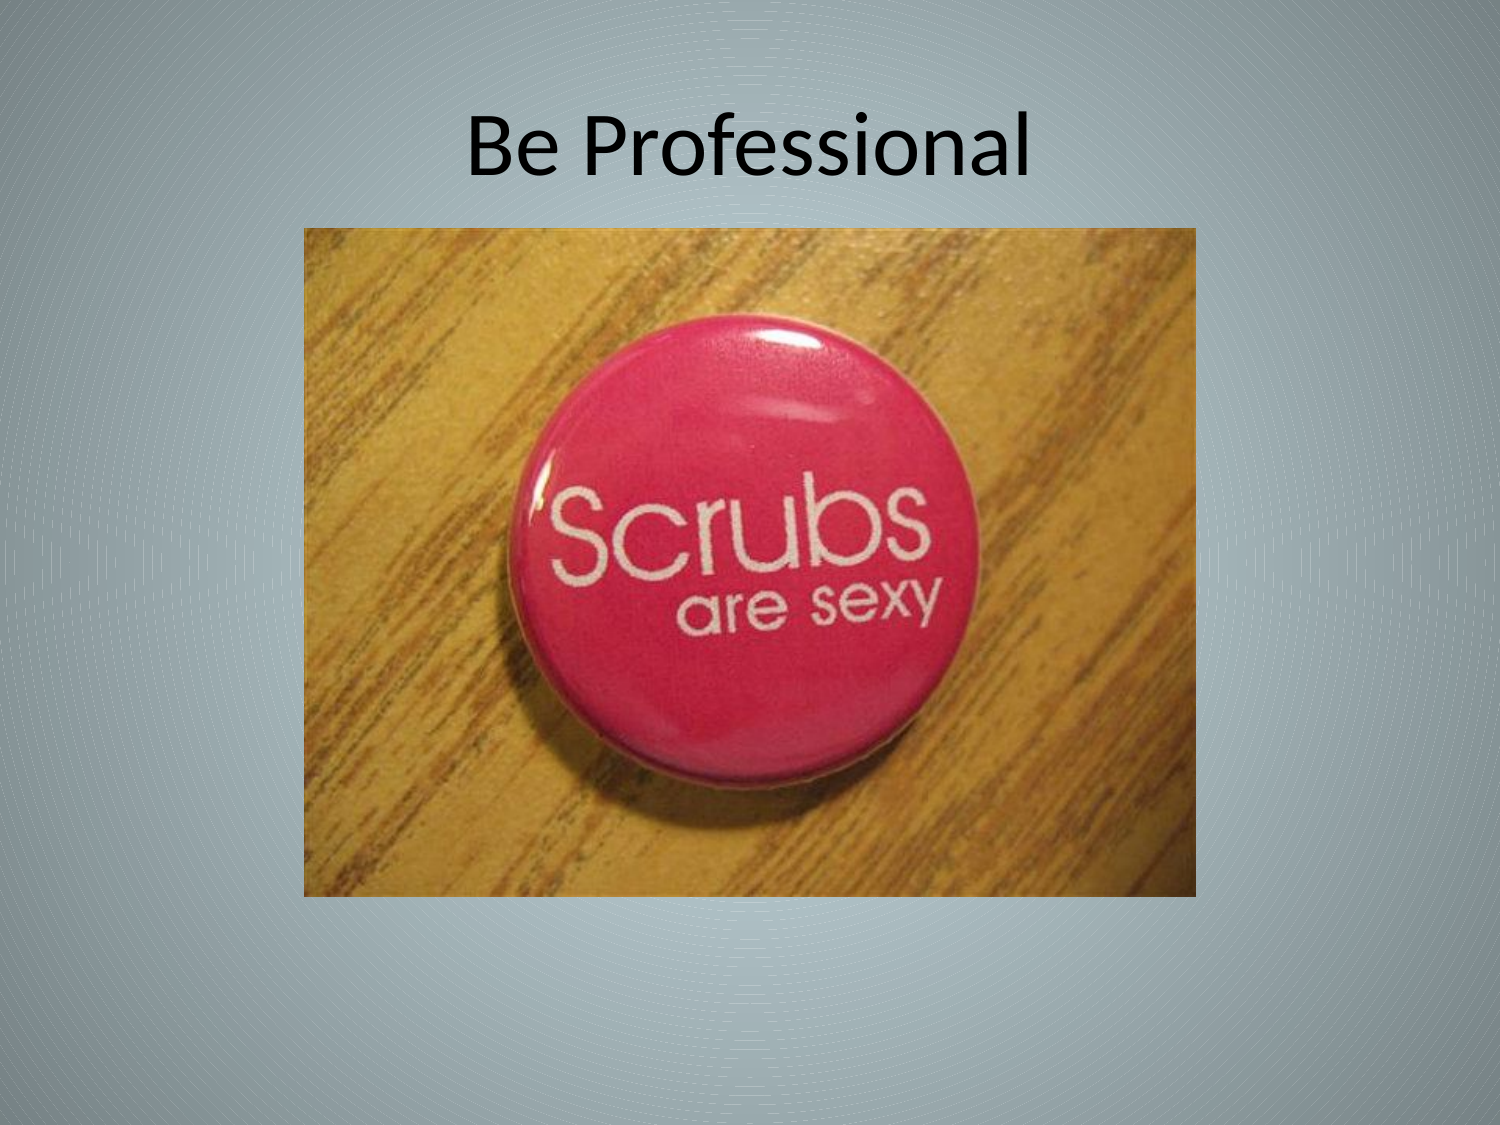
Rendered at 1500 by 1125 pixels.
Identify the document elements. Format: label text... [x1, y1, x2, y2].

picture [304, 227, 1196, 898]
title Be Professional [75, 45, 1425, 233]
